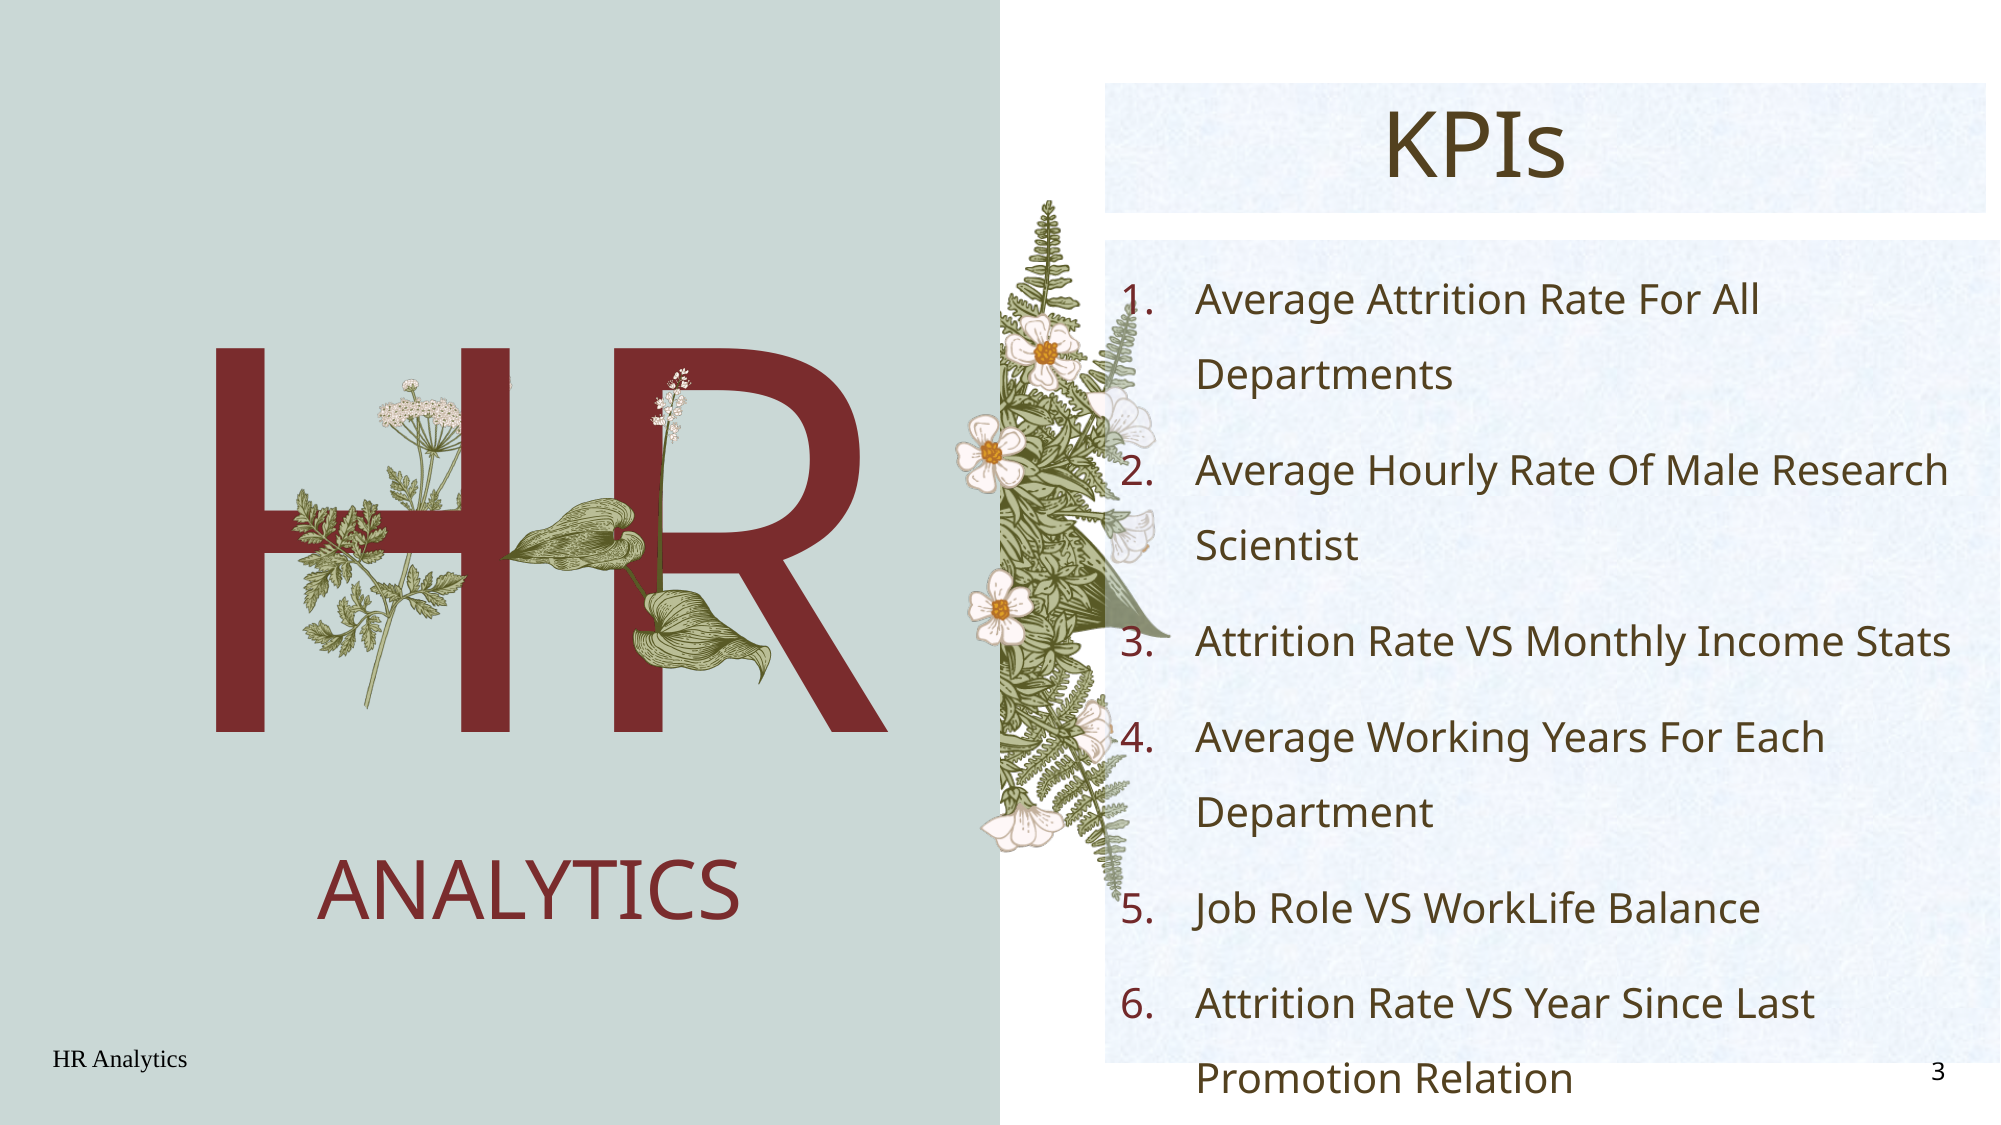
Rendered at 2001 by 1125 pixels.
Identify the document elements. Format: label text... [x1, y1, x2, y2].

picture [258, 359, 783, 694]
picture [947, 190, 1186, 912]
slide_number 3 [1510, 1042, 1961, 1103]
title KPIs [1105, 83, 1986, 213]
list Average Attrition Rate For All Departments Average Hourly Rate Of Male Research Scientist Attrition Rate VS Monthly Income Stats Average Working Years For Each Department Job Role VS WorkLife Balance Attrition Rate VS Year Since Last Promotion Relation [1105, 240, 2000, 1063]
footer HR Analytics [37, 1042, 713, 1103]
list HR ANALYTICS [139, 254, 921, 951]
